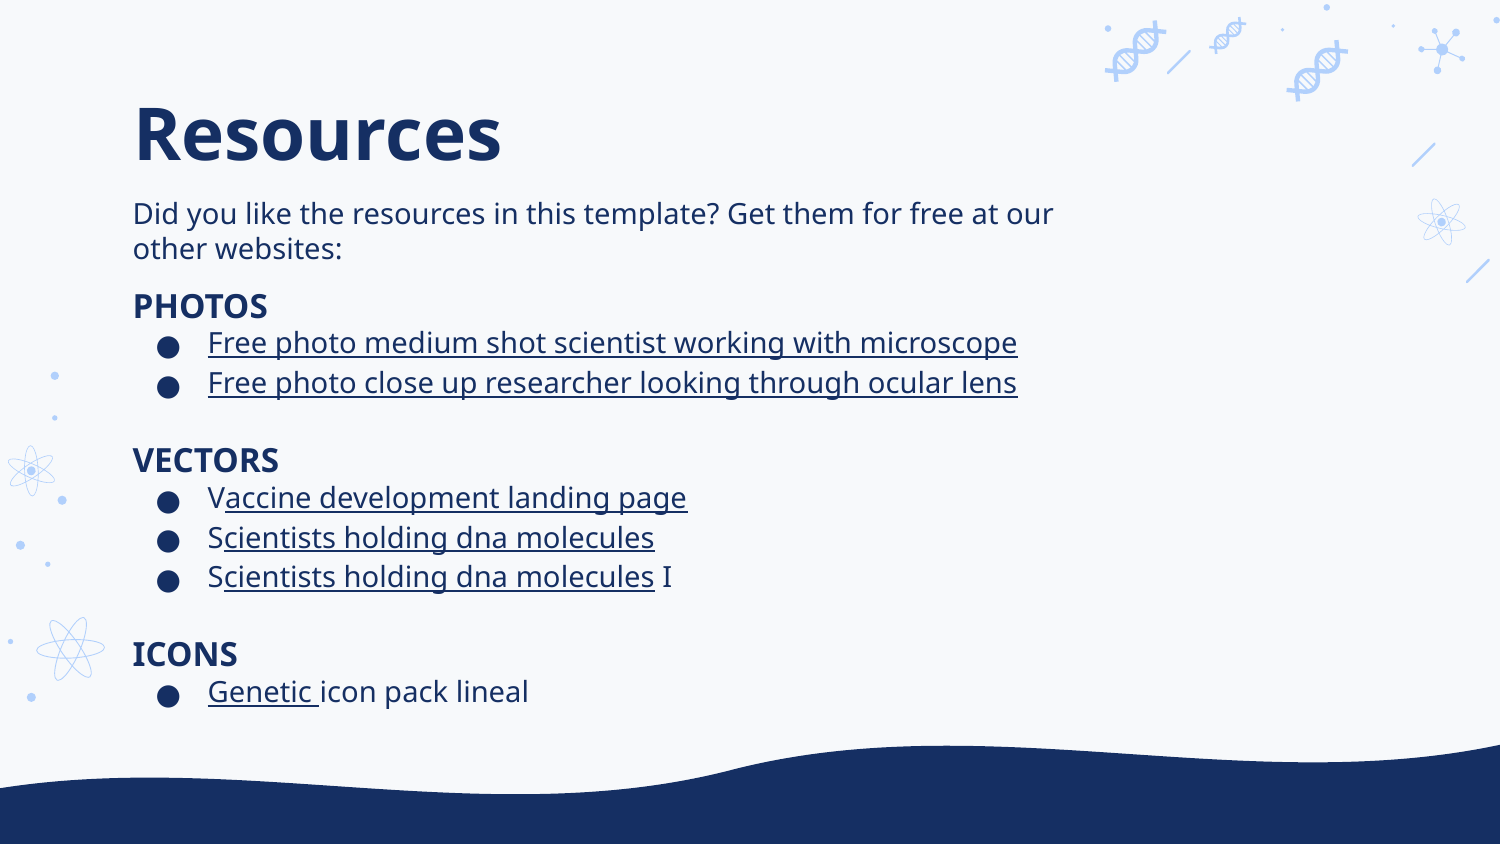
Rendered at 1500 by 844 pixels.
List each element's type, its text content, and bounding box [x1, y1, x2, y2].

title Resources [118, 72, 1382, 167]
subtitle Did you like the resources in this template? Get them for free at our other websites: PHOTOS Free photo medium shot scientist working with microscope Free photo close up researcher looking through ocular lens VECTORS Vaccine development landing page Scientists holding dna molecules Scientists holding dna molecules I ICONS Genetic icon pack lineal [117, 180, 1147, 709]
